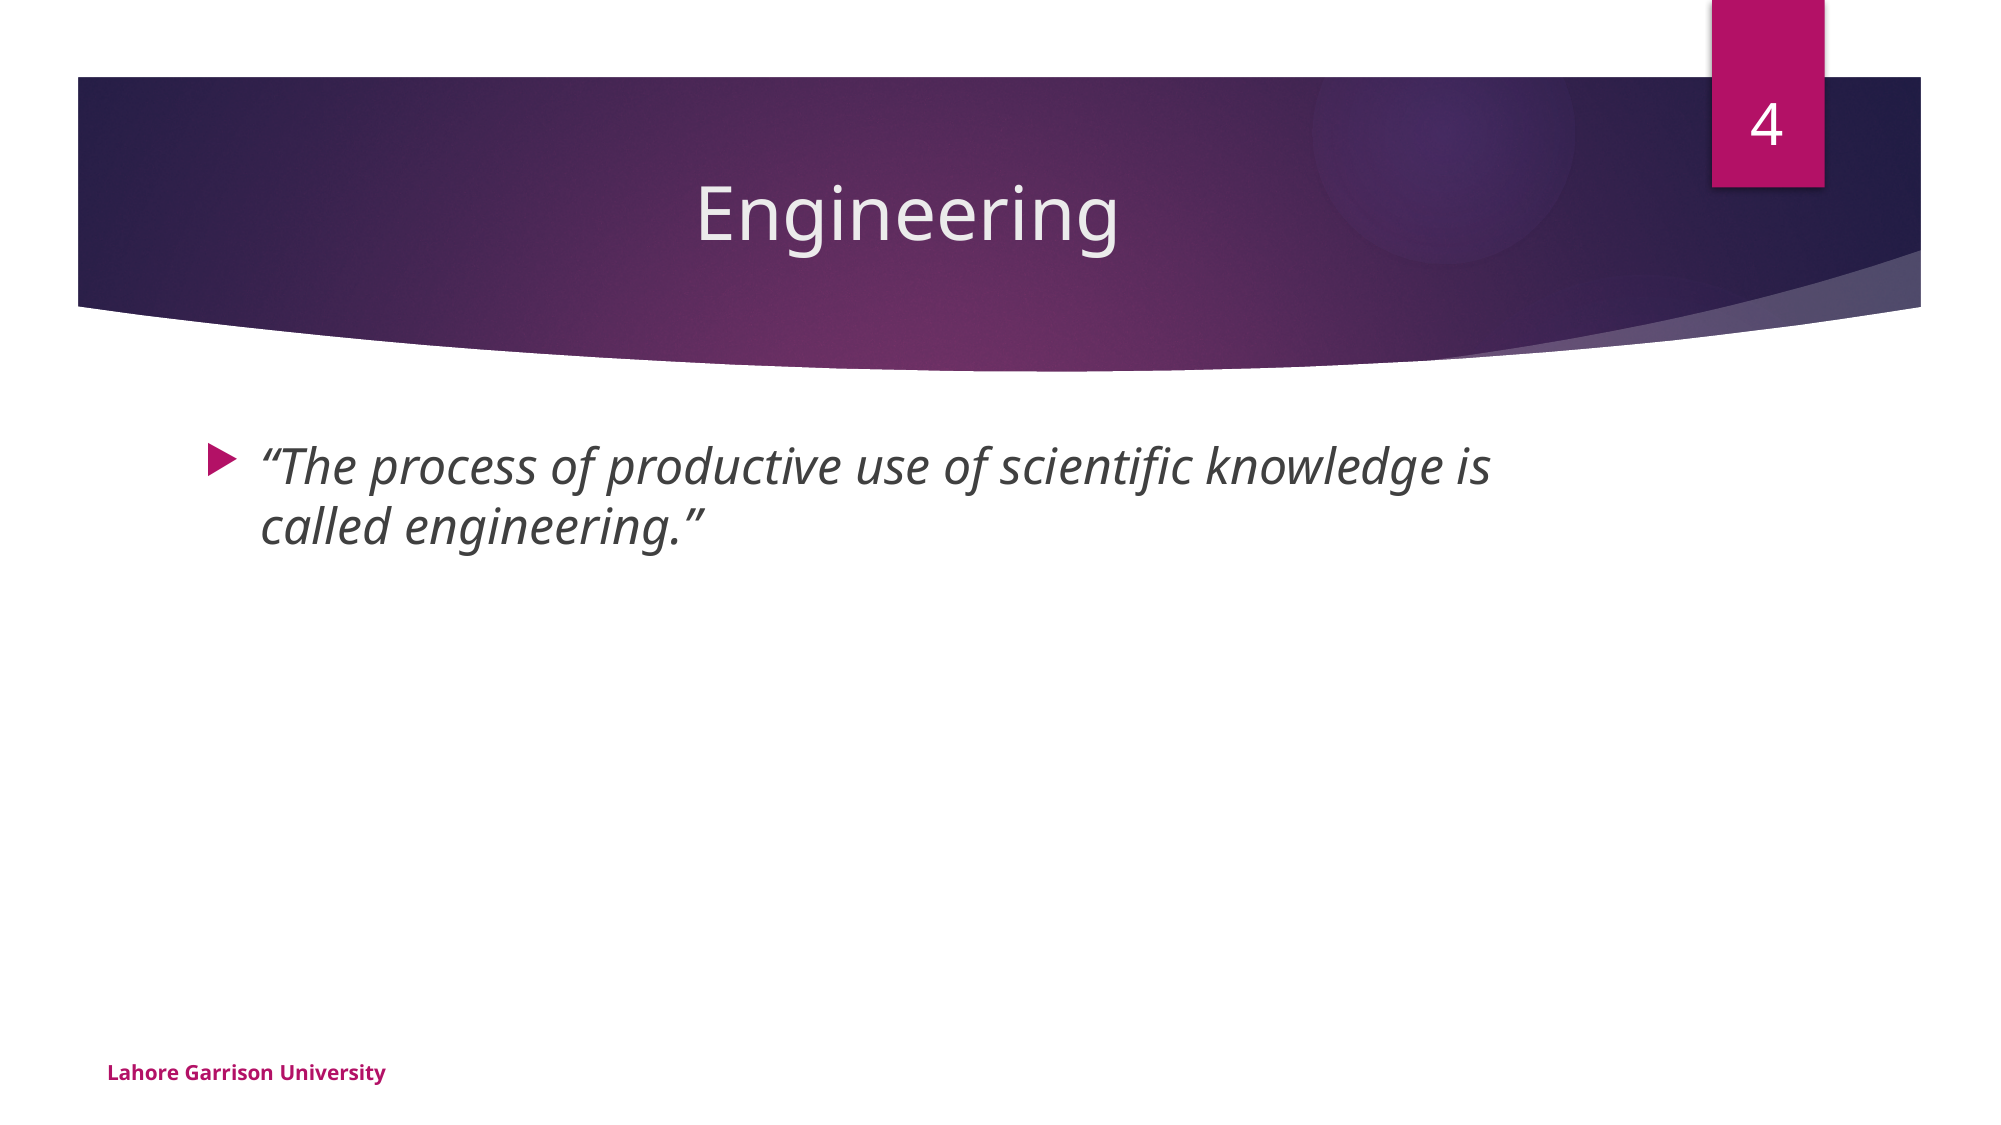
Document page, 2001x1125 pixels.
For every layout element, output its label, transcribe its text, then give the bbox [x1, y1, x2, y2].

slide_number 4 [1698, 48, 1836, 175]
footer Lahore Garrison University [92, 1048, 726, 1099]
list “The process of productive use of scientific knowledge is called engineering.” [189, 427, 1638, 988]
title Engineering [189, 152, 1627, 269]
